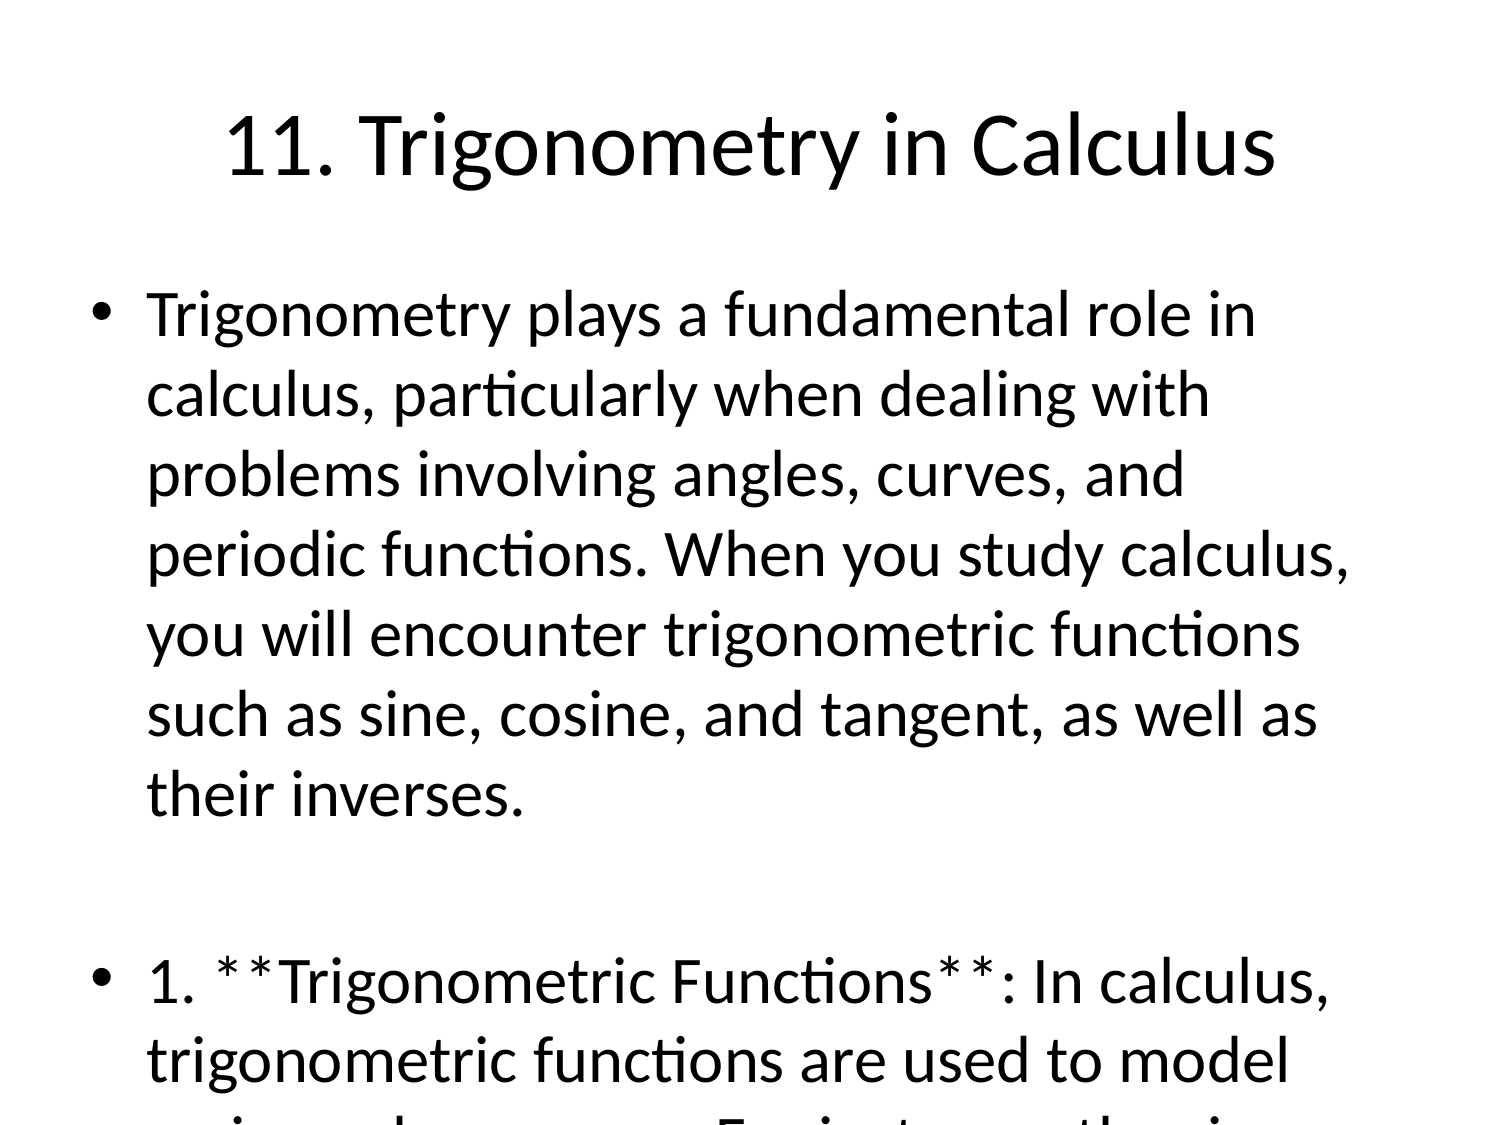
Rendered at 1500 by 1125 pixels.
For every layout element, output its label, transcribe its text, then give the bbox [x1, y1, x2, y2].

list Trigonometry plays a fundamental role in calculus, particularly when dealing with problems involving angles, curves, and periodic functions. When you study calculus, you will encounter trigonometric functions such as sine, cosine, and tangent, as well as their inverses. 1. **Trigonometric Functions**: In calculus, trigonometric functions are used to model various phenomena. For instance, the sine function is often used to describe periodic motion such as vibrations, waves, and alternating currents. The cosine function is used in calculating oscillations and rotations angle, and the tangent function is used to describe slopes and angles in geometry and physics. 2. **Limits and Continuity**: Understanding trigonometric functions is crucial when dealing with limits and continuity in calculus. When finding limits involving trigonometric functions, you may need to use trigonometric identities or properties to simplify the expressions and evaluate the limits. 3. **Derivatives**: Calculus deals with rates of change, and trigonometric functions are involved in finding derivatives. The derivative of trigonometric functions such as sine and cosine are used extensively in calculus to solve optimization problems, related rates, and to describe the behavior of functions. 4. **Integrals**: Trigonometric integrals are important in calculus when finding areas under curves, calculating volumes, or solving differential equations. Integrating trigonometric functions involves techniques like substitution, trigonometric identities, and integration by parts. 5. **Applications**: Trigonometry in calculus is applied in various fields such as physics, engineering, astronomy, and computer graphics. For instance, when analyzing the motion of objects, calculating electrical signals, modeling sound waves, or designing graphical interfaces, trigonometry is used in conjunction with calculus to solve complex problems. Understanding trigonometry in calculus allows you to analyze and solve problems involving angles, curves, rates of change, and periodic functions. It provides a powerful toolset for mathematical modeling and problem-solving in various scientific and engineering disciplines. [75, 262, 1425, 1005]
title 11. Trigonometry in Calculus [75, 45, 1425, 233]
